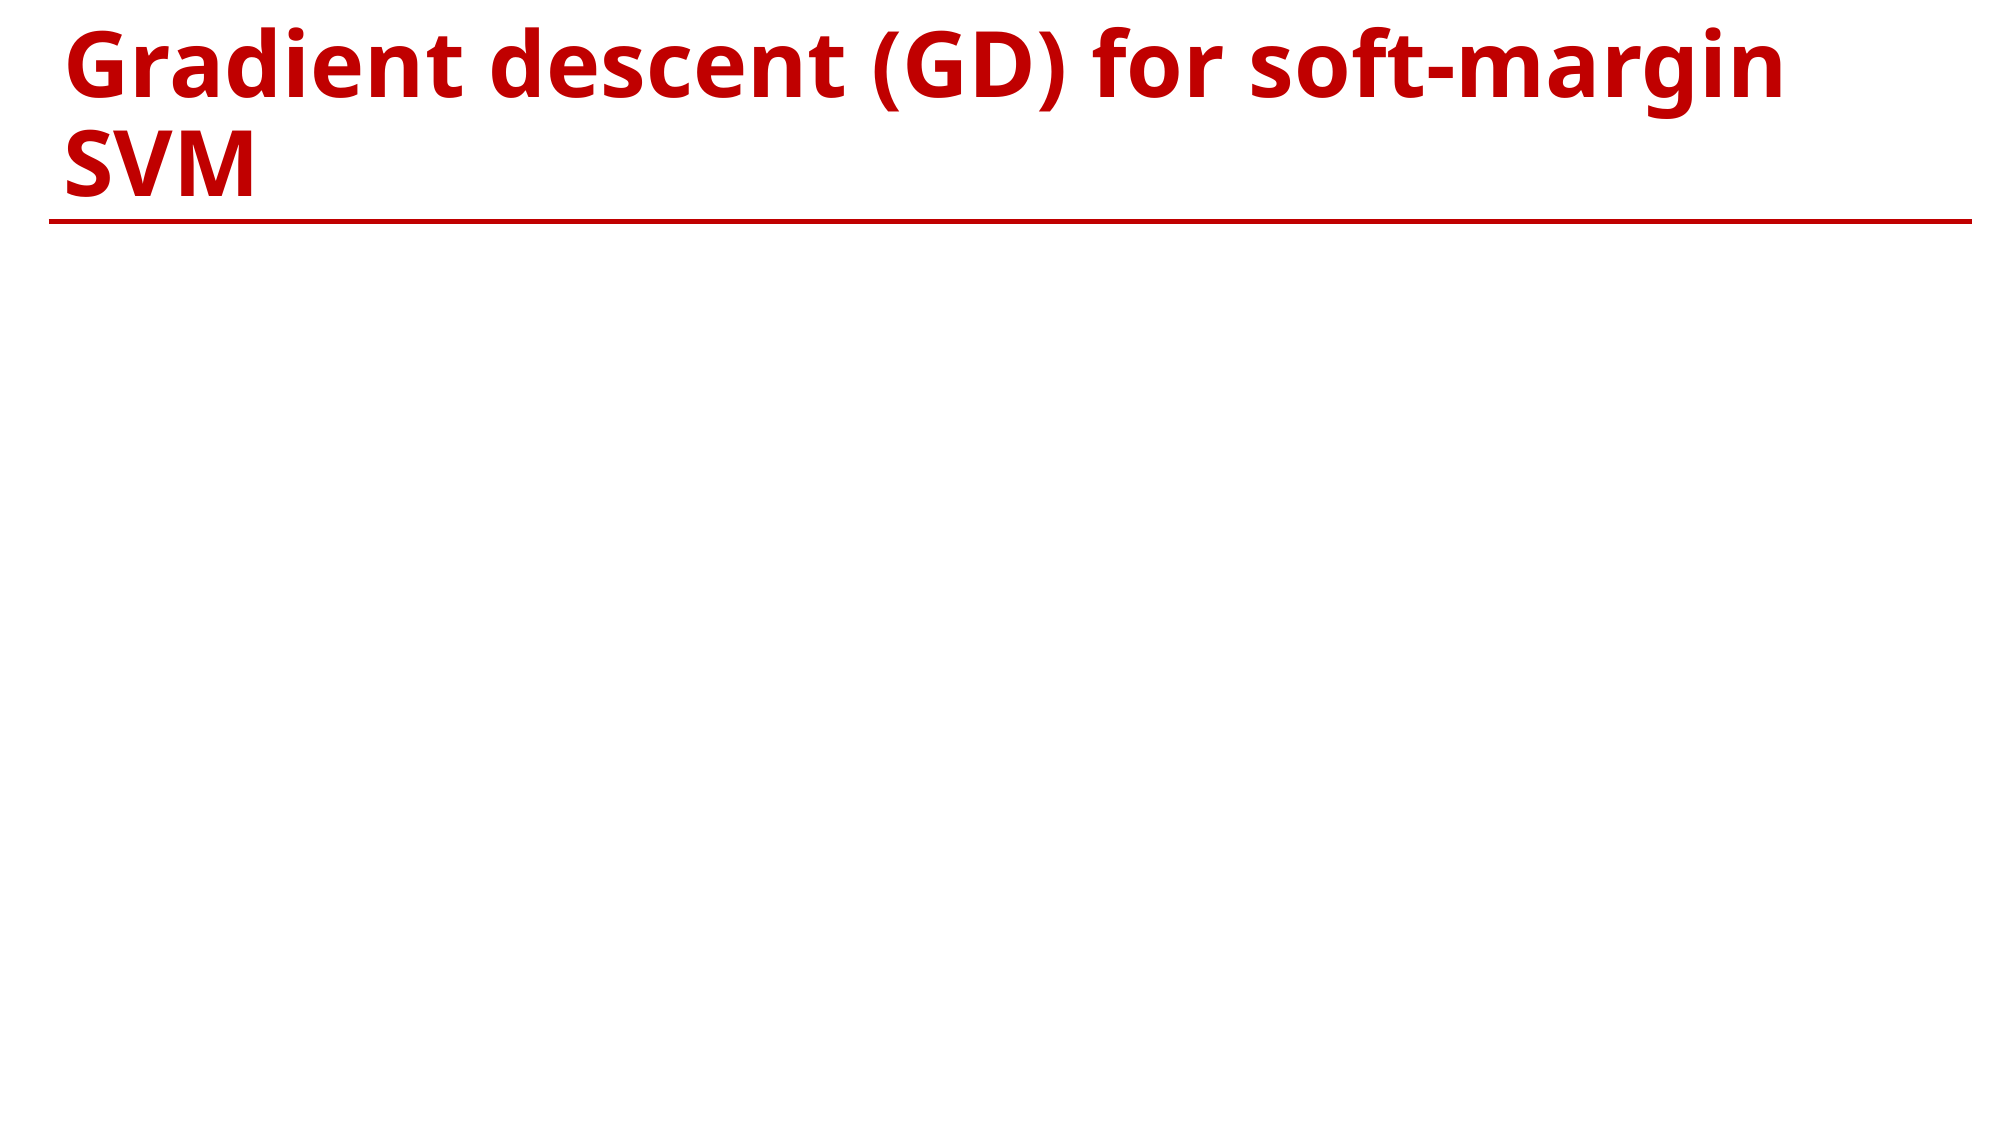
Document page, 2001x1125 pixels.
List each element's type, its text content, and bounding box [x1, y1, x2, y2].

title Gradient descent (GD) for soft-margin SVM [48, 41, 1972, 192]
